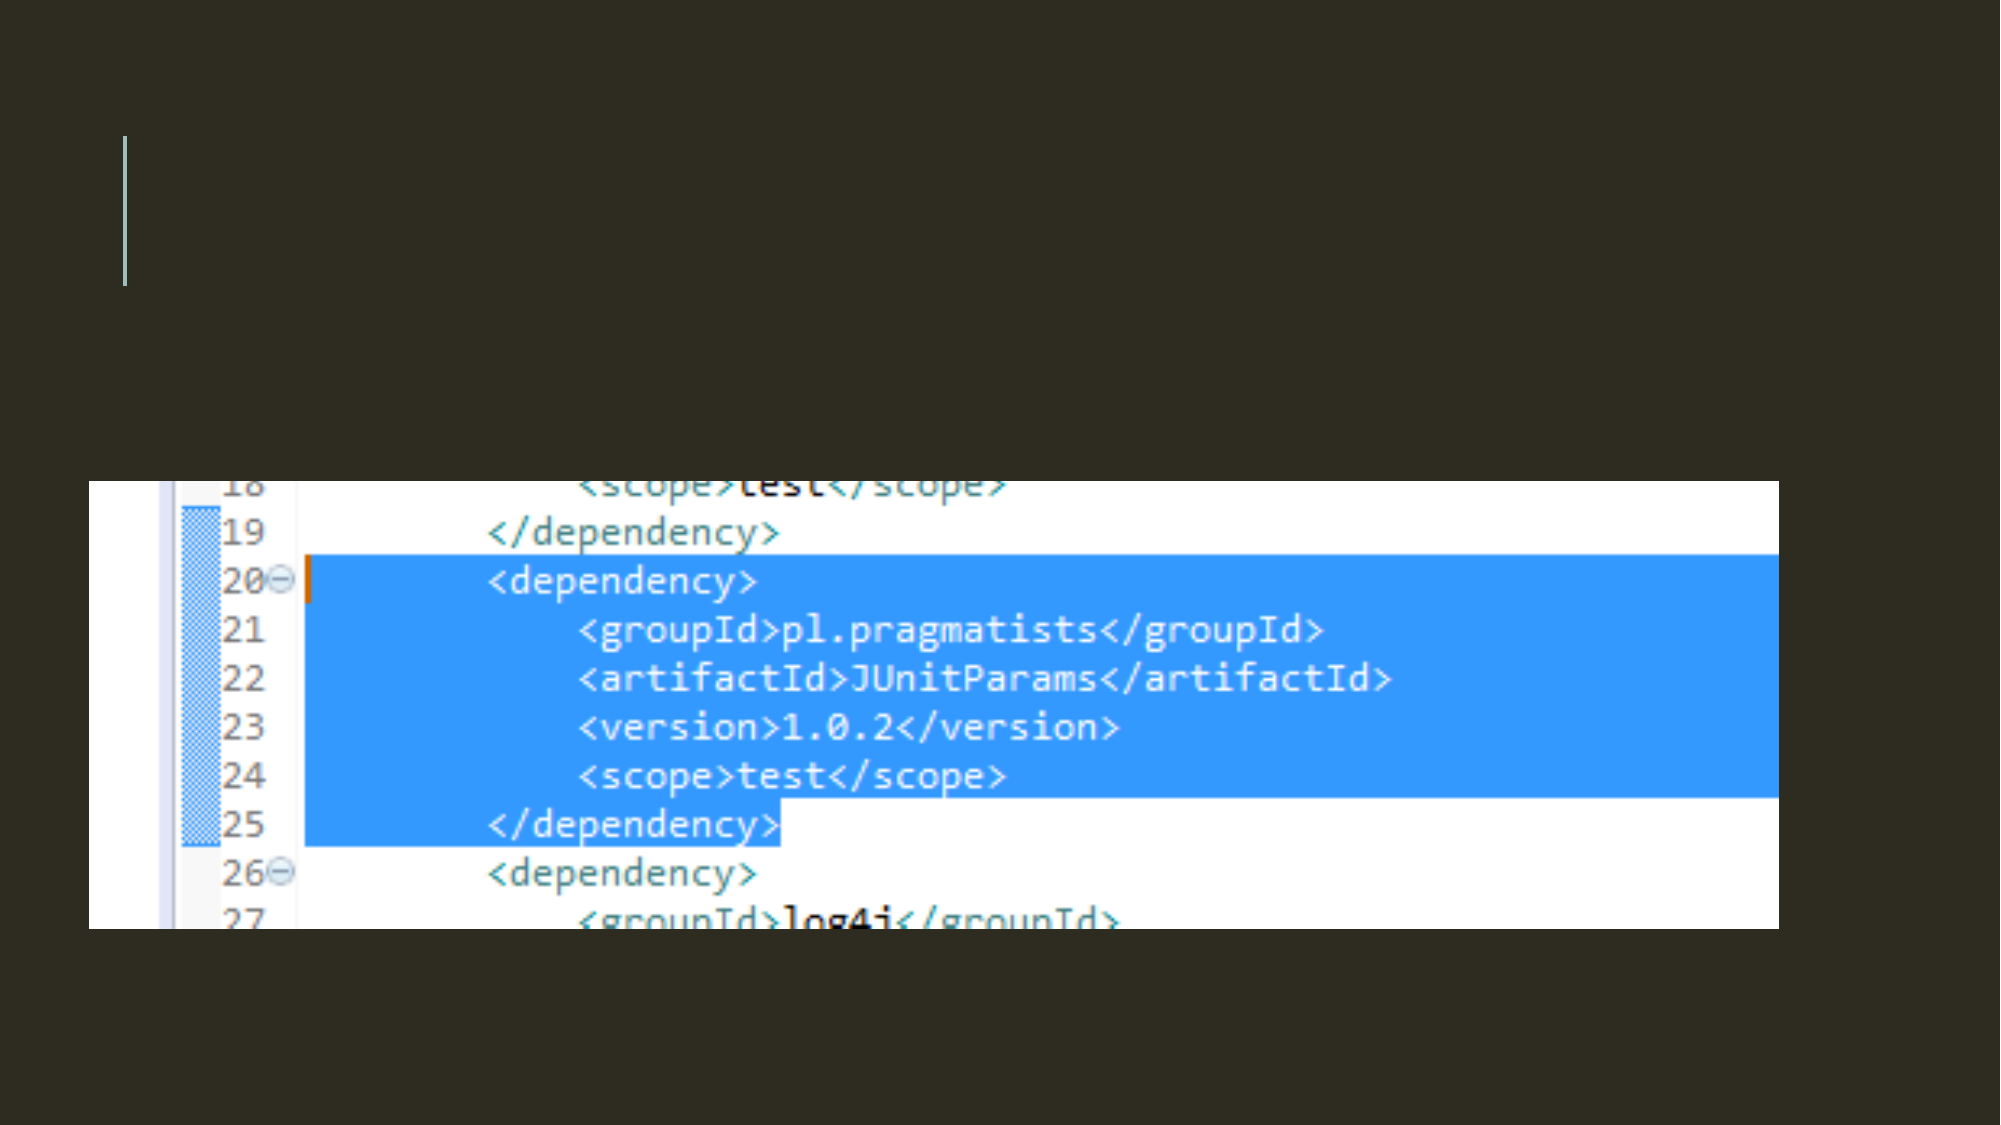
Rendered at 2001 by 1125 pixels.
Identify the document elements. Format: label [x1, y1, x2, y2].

picture [89, 481, 1779, 929]
